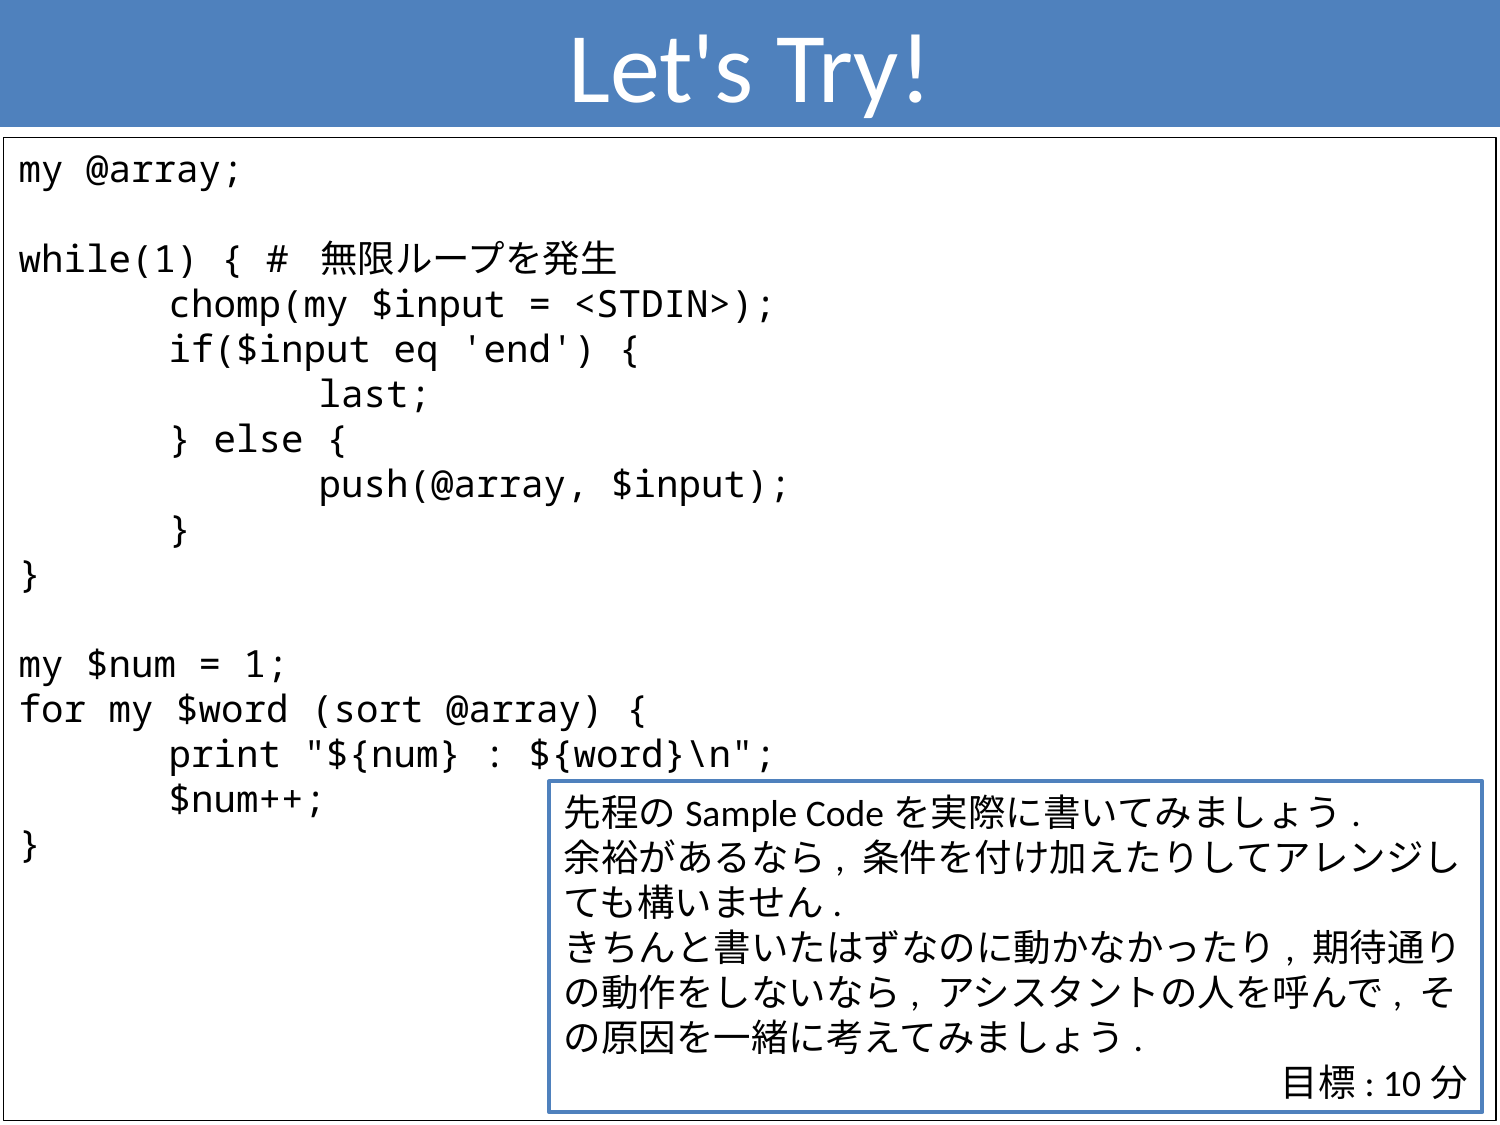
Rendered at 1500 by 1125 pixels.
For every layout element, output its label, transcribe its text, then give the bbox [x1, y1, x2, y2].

text_box 先程のSample Codeを実際に書いてみましょう. 余裕があるなら, 条件を付け加えたりしてアレンジしても構いません. きちんと書いたはずなのに動かなかったり, 期待通りの動作をしないなら, アシスタントの人を呼んで, その原因を一緒に考えてみましょう. 目標: 10分 [547, 779, 1484, 1114]
text_box my @array; while(1) { # 無限ループを発生 chomp(my $input = <STDIN>); if($input eq 'end') { last; } else { push(@array, $input); } } my $num = 1; for my $word (sort @array) { print "${num} : ${word}\n"; $num++; } [2, 135, 1498, 1122]
text_box Let's Try! [0, 0, 1500, 127]
